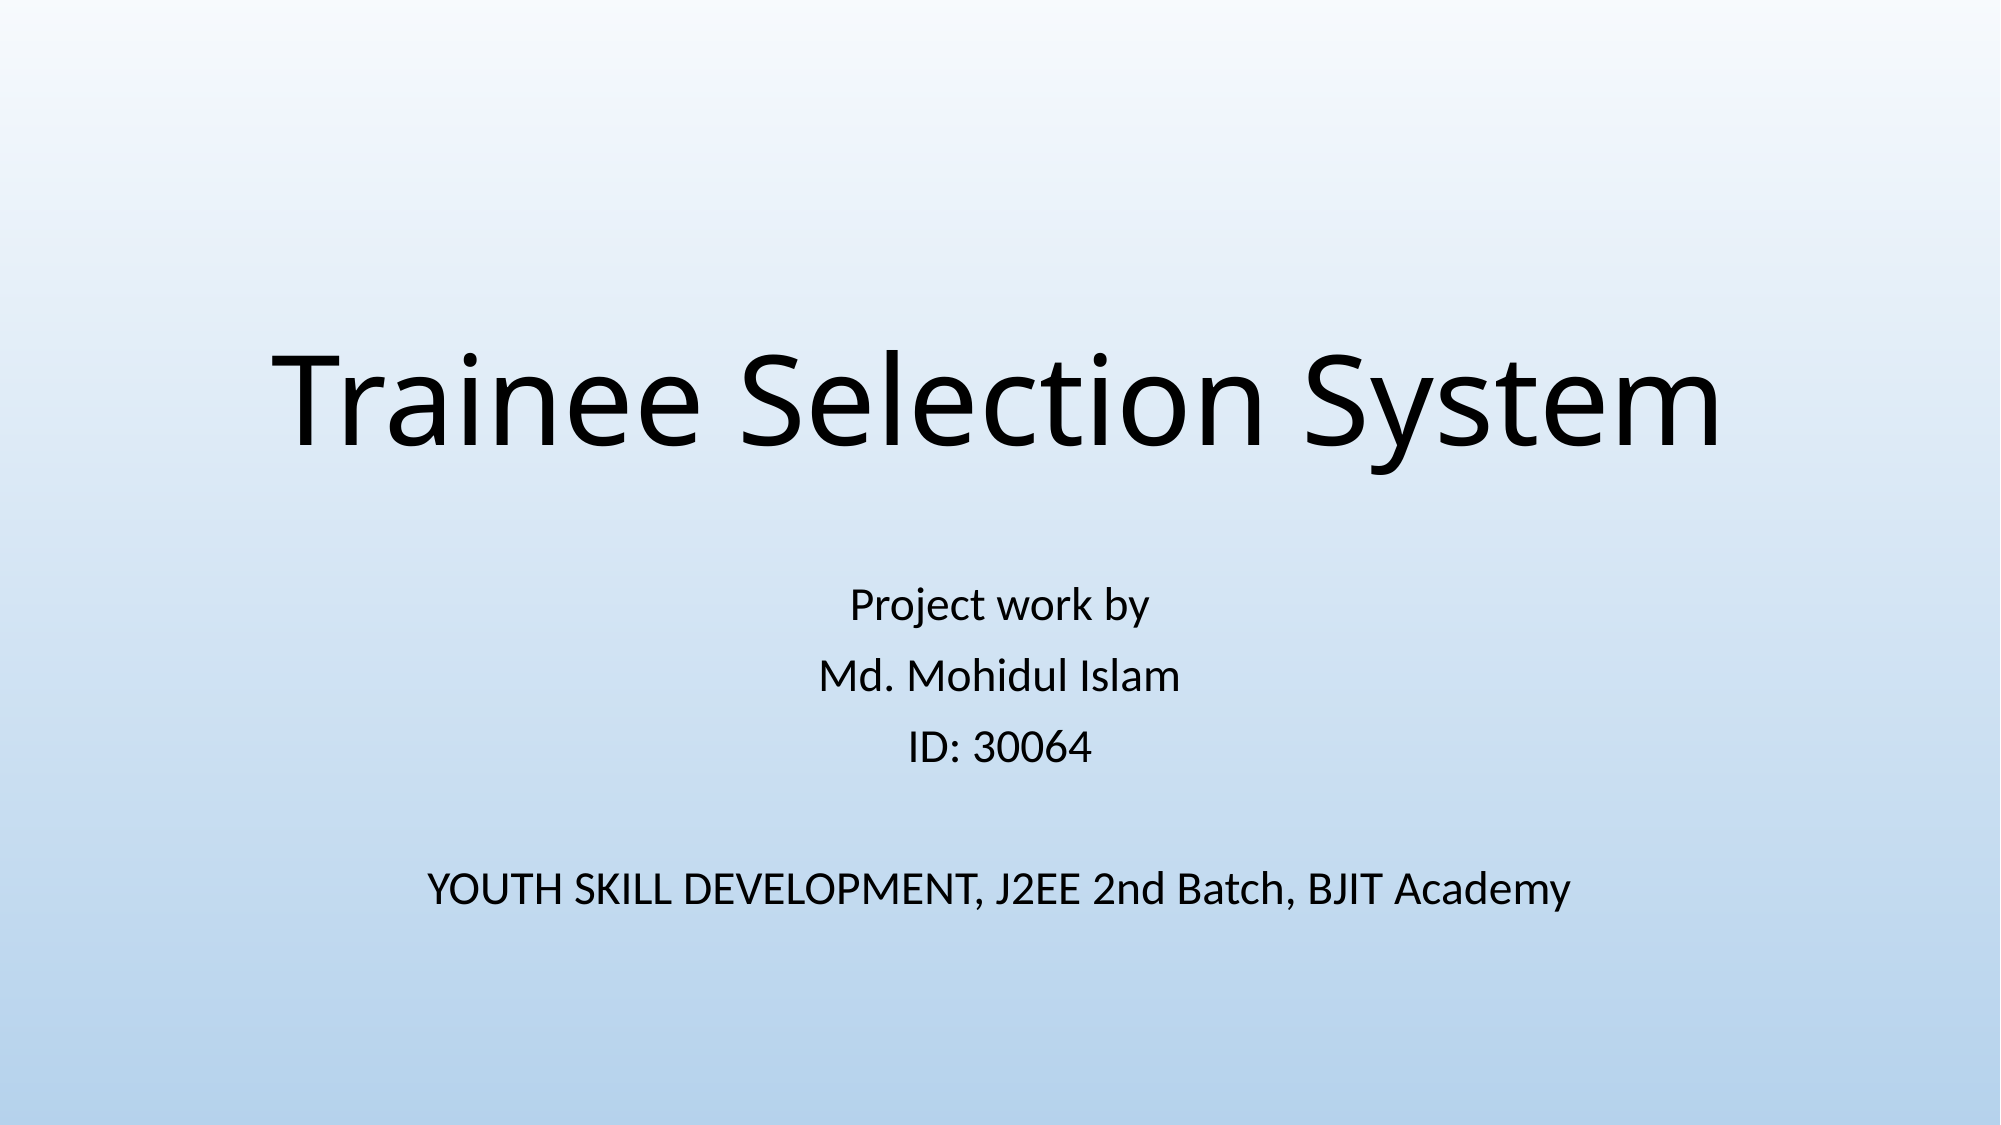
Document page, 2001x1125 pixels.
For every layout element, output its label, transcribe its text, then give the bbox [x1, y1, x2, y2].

subtitle Project work by Md. Mohidul Islam ID: 30064 YOUTH SKILL DEVELOPMENT, J2EE 2nd Batch, BJIT Academy [249, 495, 1750, 927]
title Trainee Selection System [249, 71, 1750, 481]
